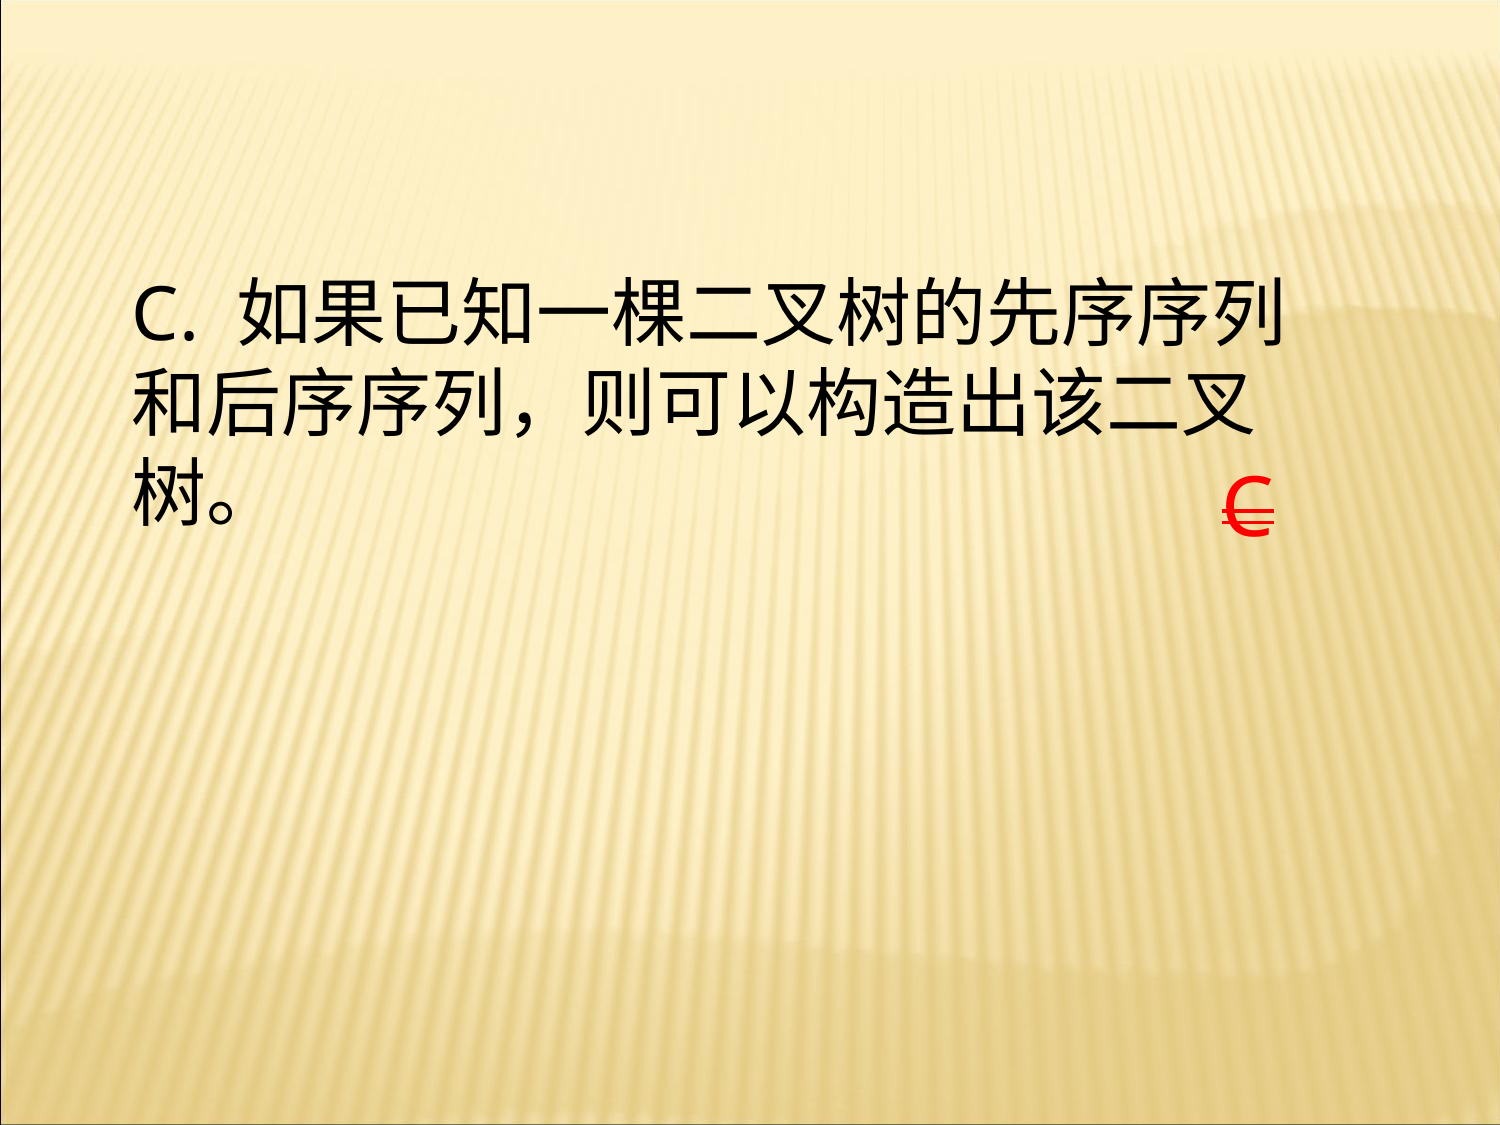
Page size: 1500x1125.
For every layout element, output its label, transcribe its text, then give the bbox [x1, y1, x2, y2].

text_box C. 如果已知一棵二叉树的先序序列和后序序列，则可以构造出该二叉树。 [117, 257, 1372, 543]
text_box C [1206, 445, 1301, 561]
picture [0, 0, 1500, 1125]
